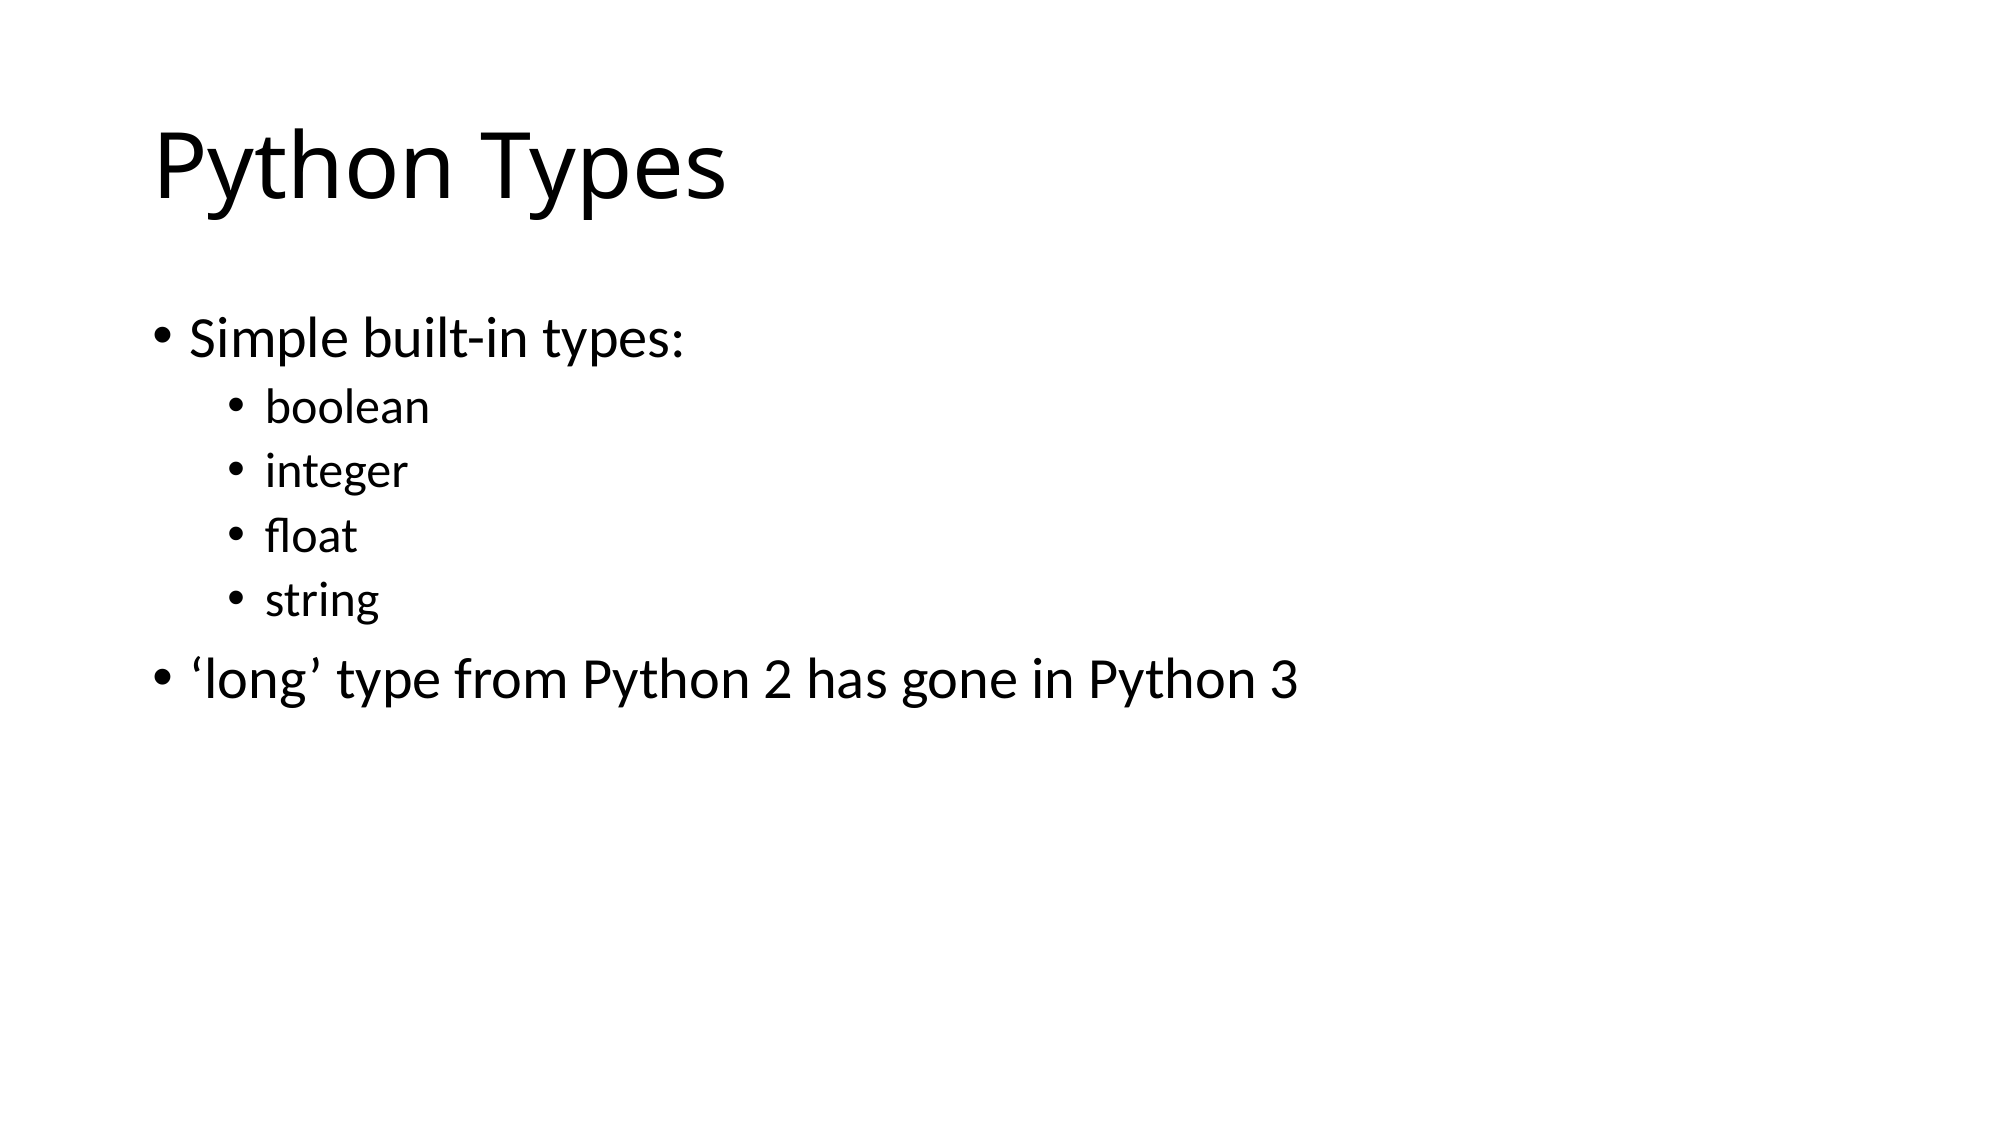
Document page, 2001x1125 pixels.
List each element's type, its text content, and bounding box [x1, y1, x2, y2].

title Python Types [137, 59, 1863, 278]
list Simple built-in types: boolean integer float string ‘long’ type from Python 2 has gone in Python 3 [137, 299, 1863, 1014]
